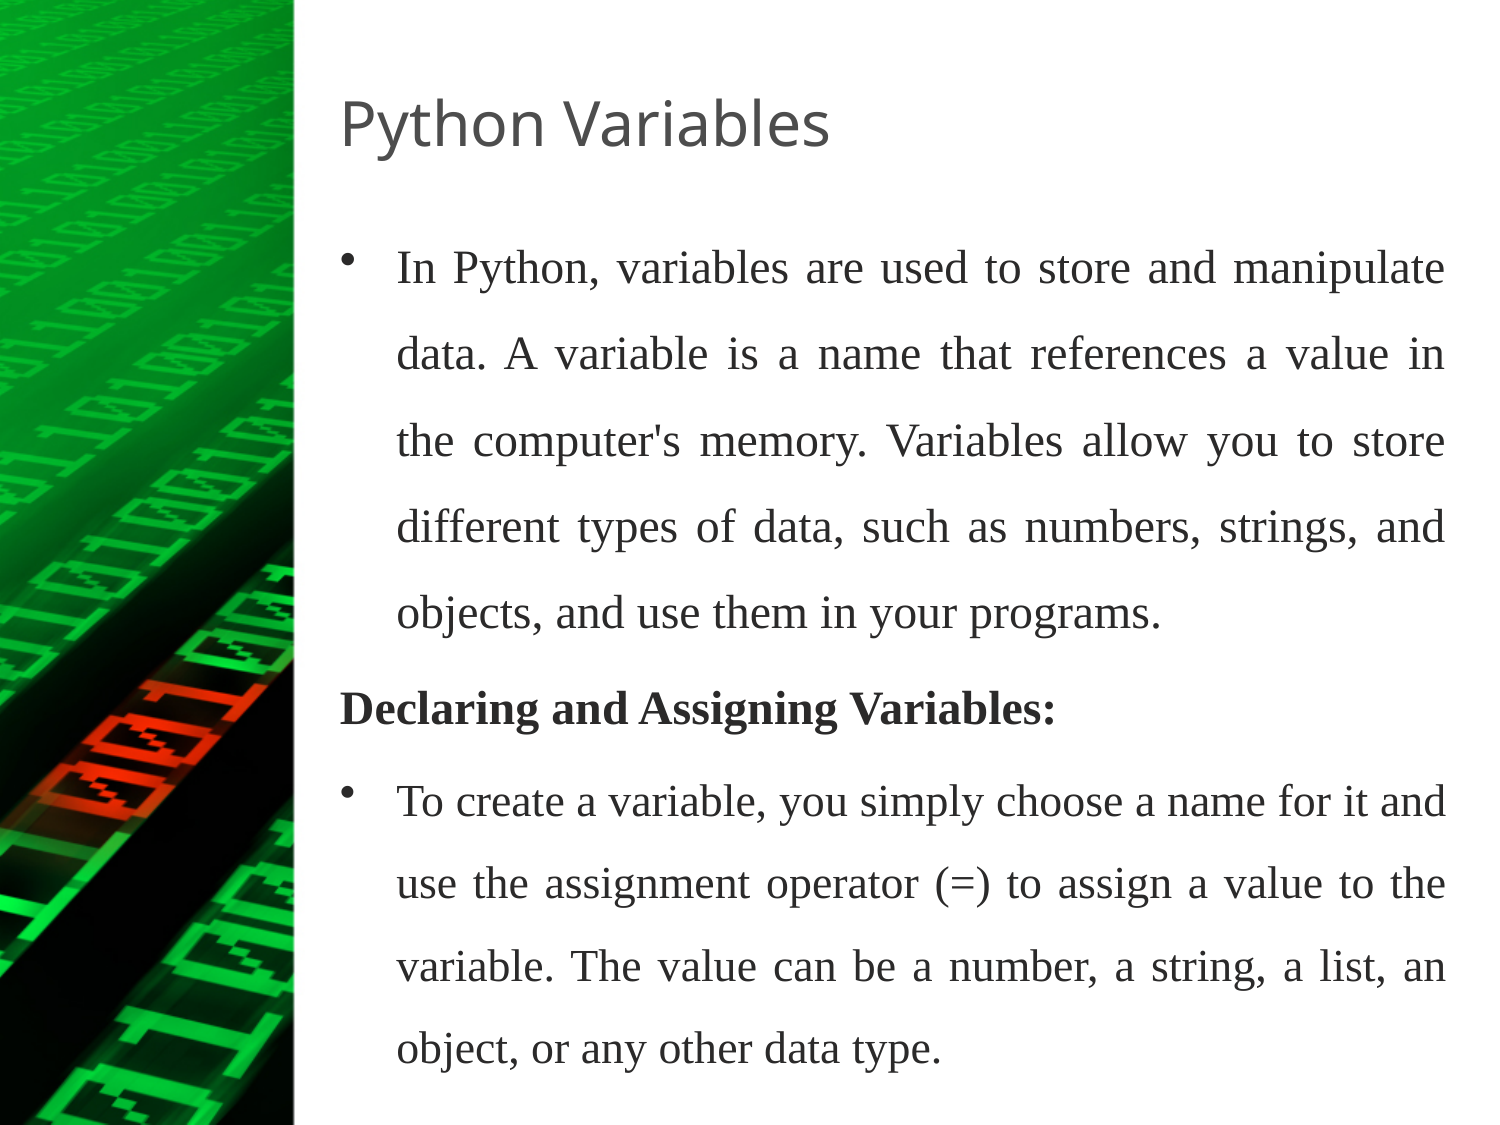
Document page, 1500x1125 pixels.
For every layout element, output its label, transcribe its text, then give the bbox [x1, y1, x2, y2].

picture [0, 0, 1500, 1125]
list In Python, variables are used to store and manipulate data. A variable is a name that references a value in the computer's memory. Variables allow you to store different types of data, such as numbers, strings, and objects, and use them in your programs. Declaring and Assigning Variables: To create a variable, you simply choose a name for it and use the assignment operator (=) to assign a value to the variable. The value can be a number, a string, a list, an object, or any other data type. [324, 199, 1463, 1038]
title Python Variables [324, 62, 1463, 180]
